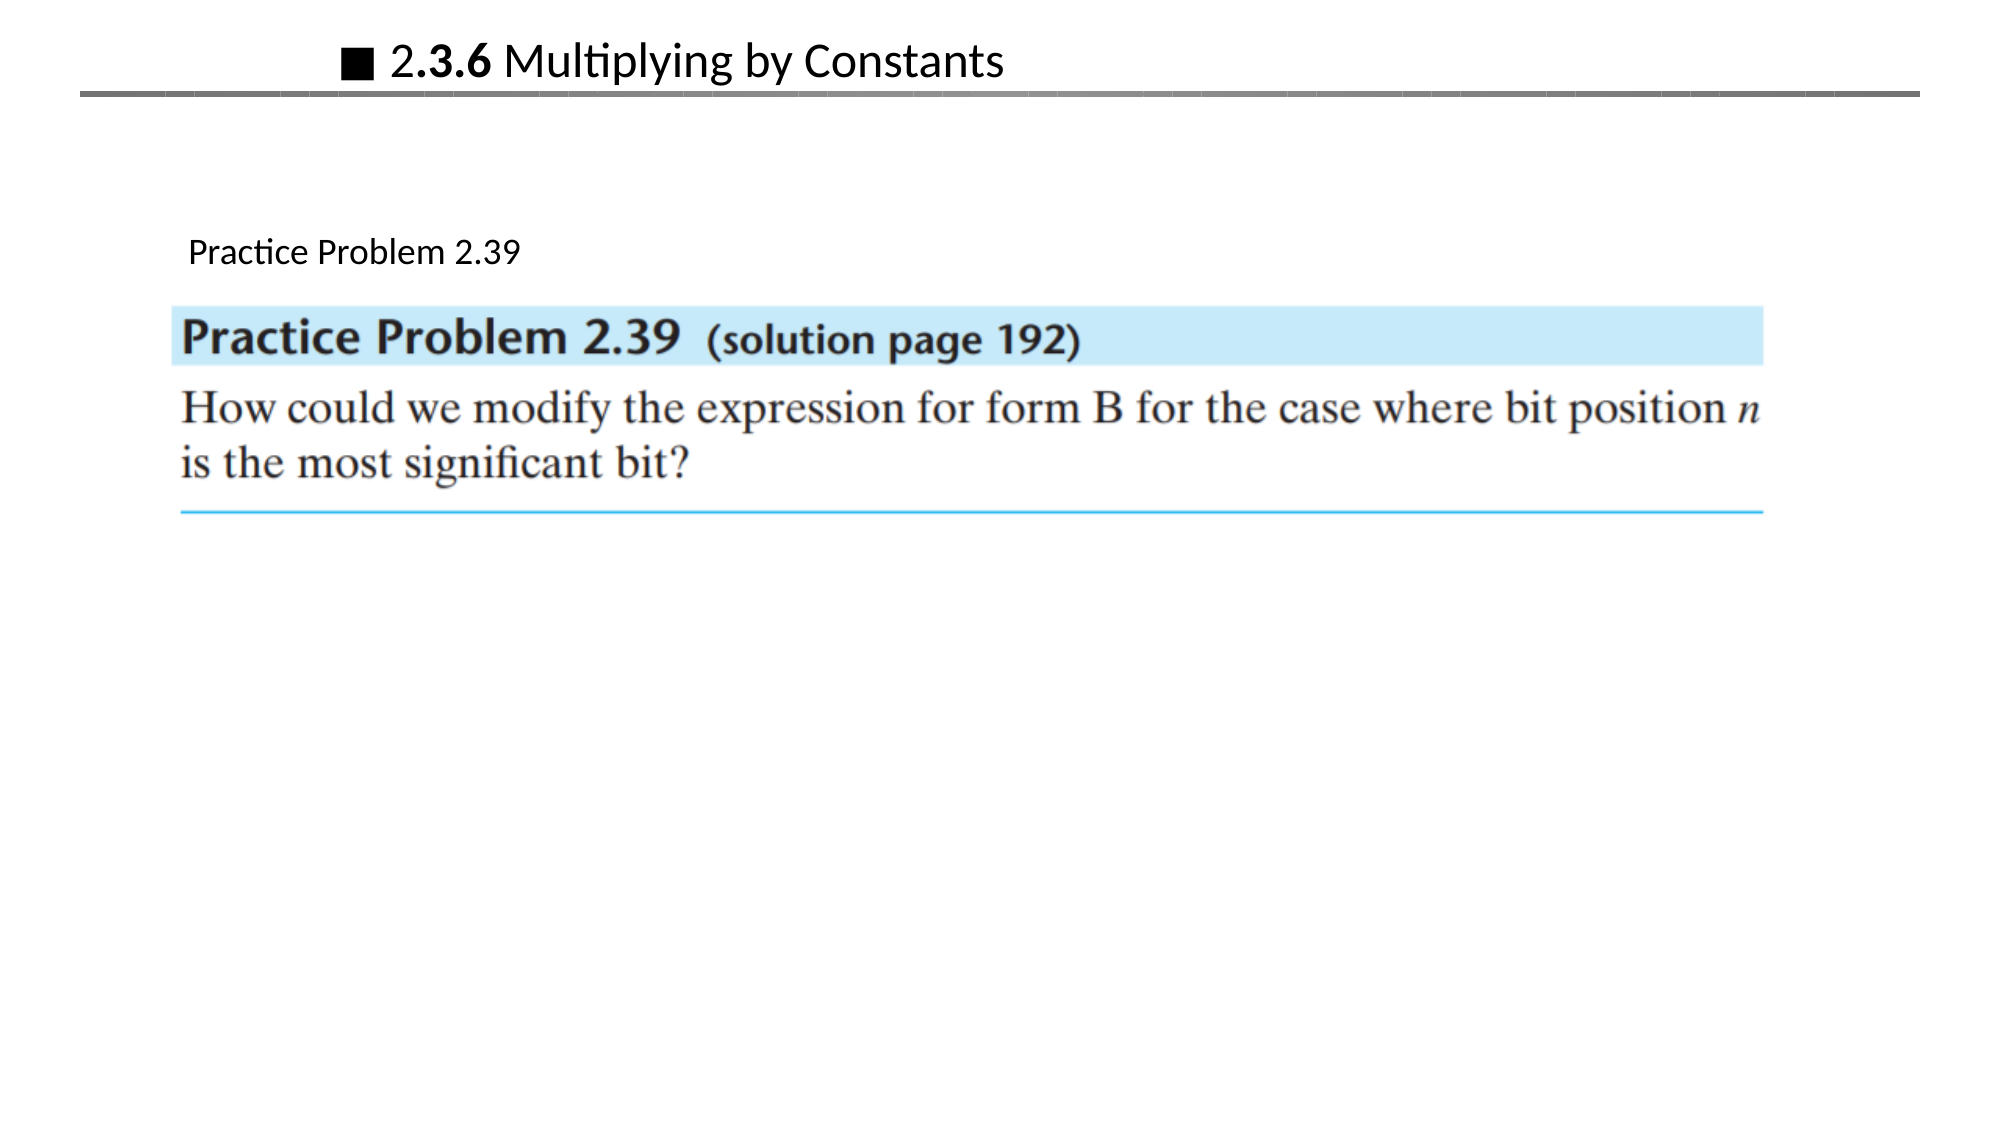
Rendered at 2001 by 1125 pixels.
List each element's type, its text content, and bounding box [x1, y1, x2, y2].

picture [170, 302, 1773, 523]
text_box [78, 89, 322, 99]
text_box [1678, 89, 1922, 99]
text_box ◼︎ 2.3.6 Multiplying by Constants [322, 20, 1678, 156]
text_box Practice Problem 2.39 [173, 219, 537, 279]
